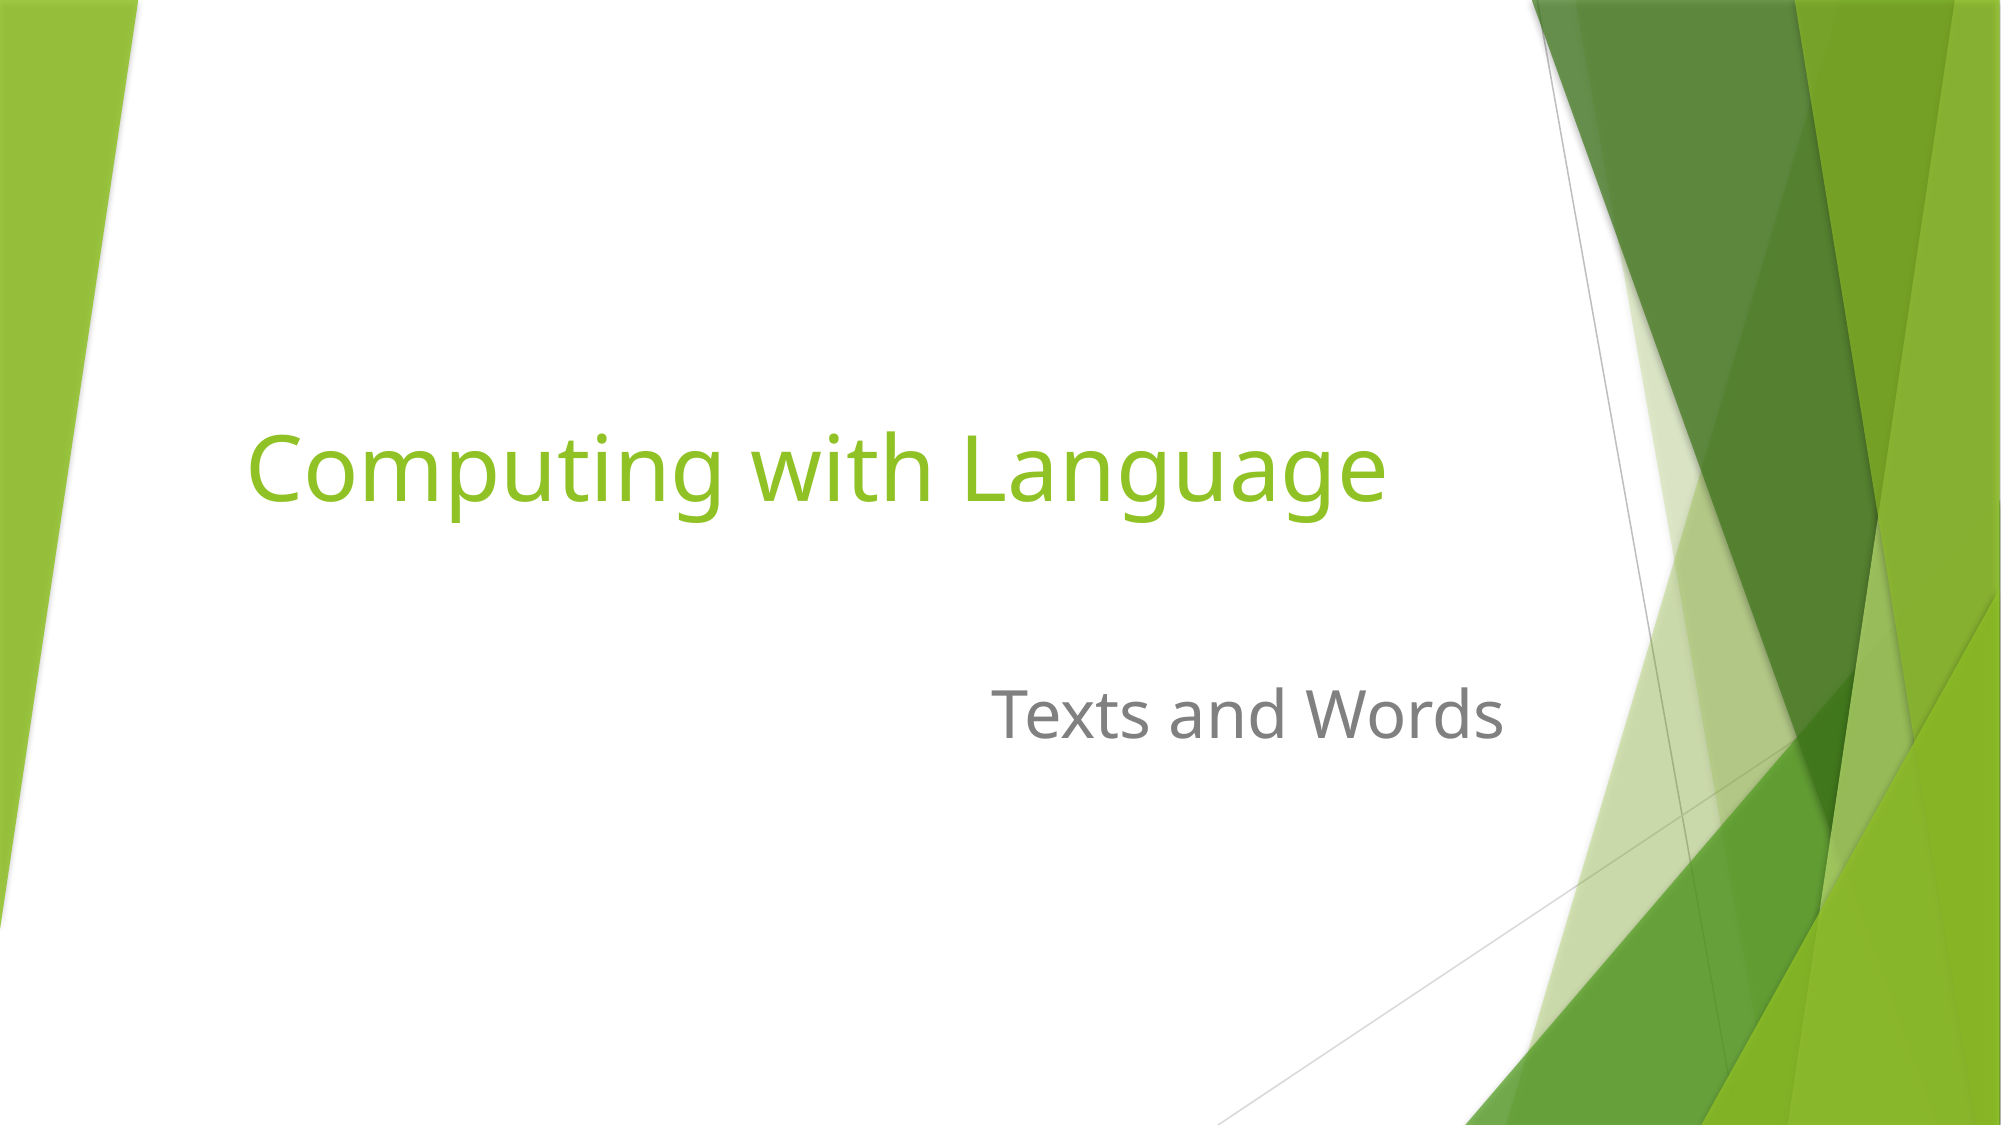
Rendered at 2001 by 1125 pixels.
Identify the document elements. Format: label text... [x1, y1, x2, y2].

subtitle Texts and Words [247, 664, 1522, 845]
title Computing with Language [230, 531, 1505, 798]
